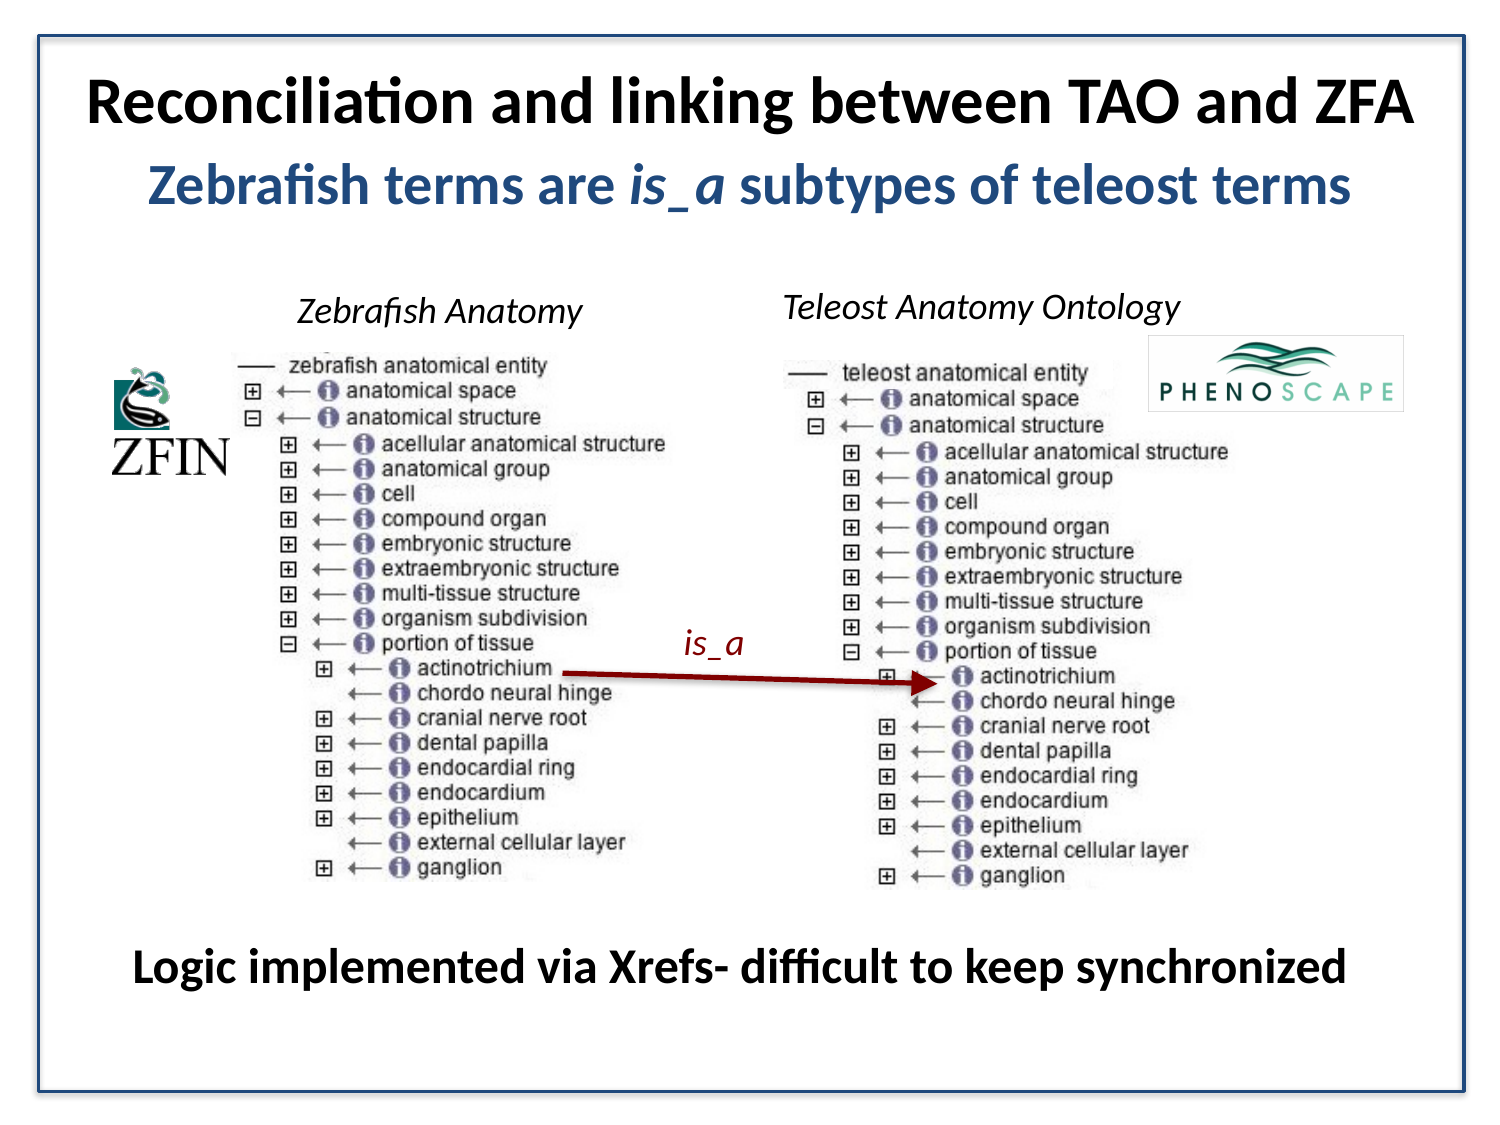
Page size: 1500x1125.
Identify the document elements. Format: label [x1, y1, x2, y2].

text_box [37, 35, 1465, 359]
list [0, 352, 938, 883]
text_box [562, 672, 938, 685]
picture [1148, 335, 1404, 413]
text_box [537, 360, 1500, 891]
text_box [37, 890, 1465, 1092]
picture [111, 353, 231, 481]
